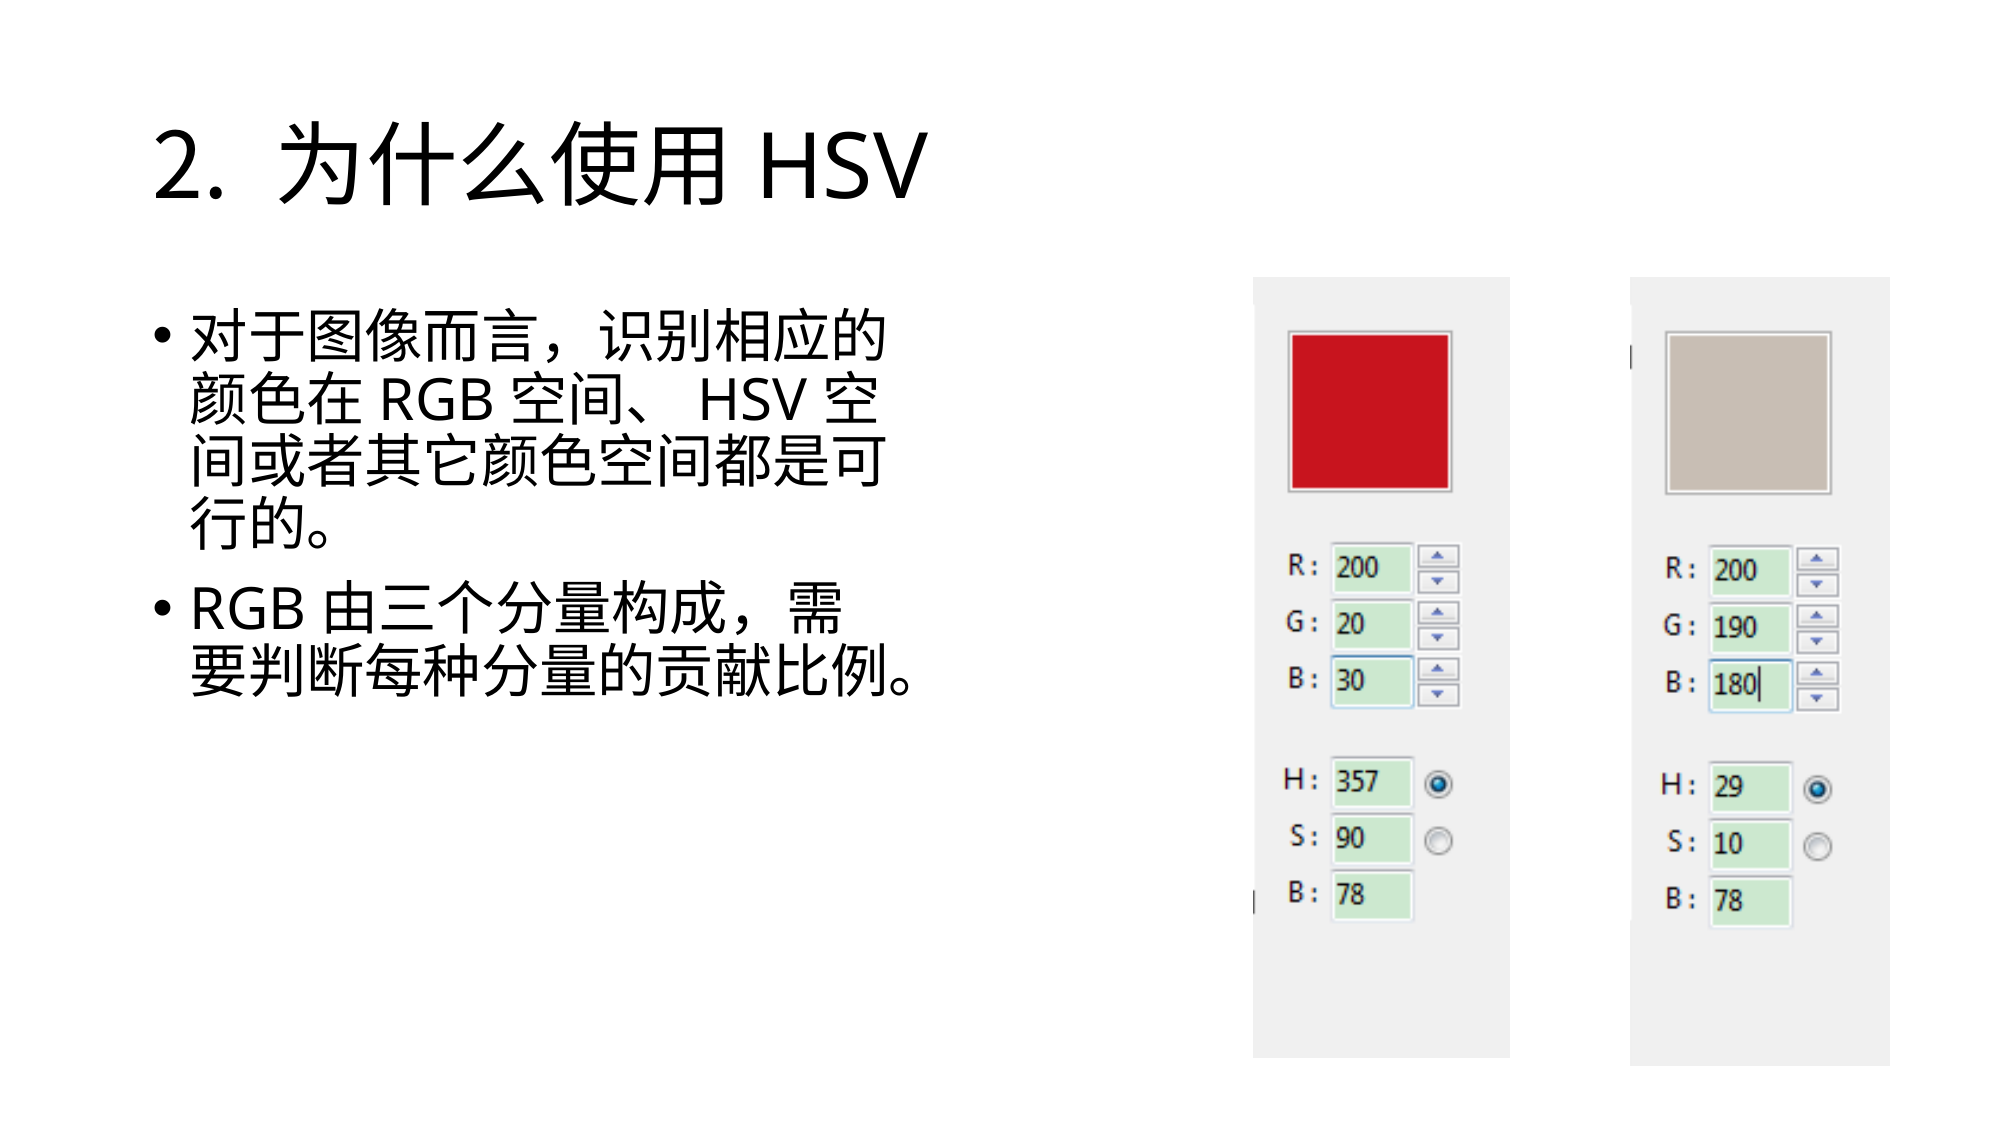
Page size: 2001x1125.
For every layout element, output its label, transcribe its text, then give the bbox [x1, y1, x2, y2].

picture [1630, 277, 1890, 1066]
list 对于图像而言，识别相应的颜色在RGB空间、HSV空间或者其它颜色空间都是可行的。 RGB由三个分量构成，需要判断每种分量的贡献比例。 [137, 299, 916, 958]
title 为什么使用HSV [137, 59, 1863, 278]
picture [1253, 277, 1510, 1058]
